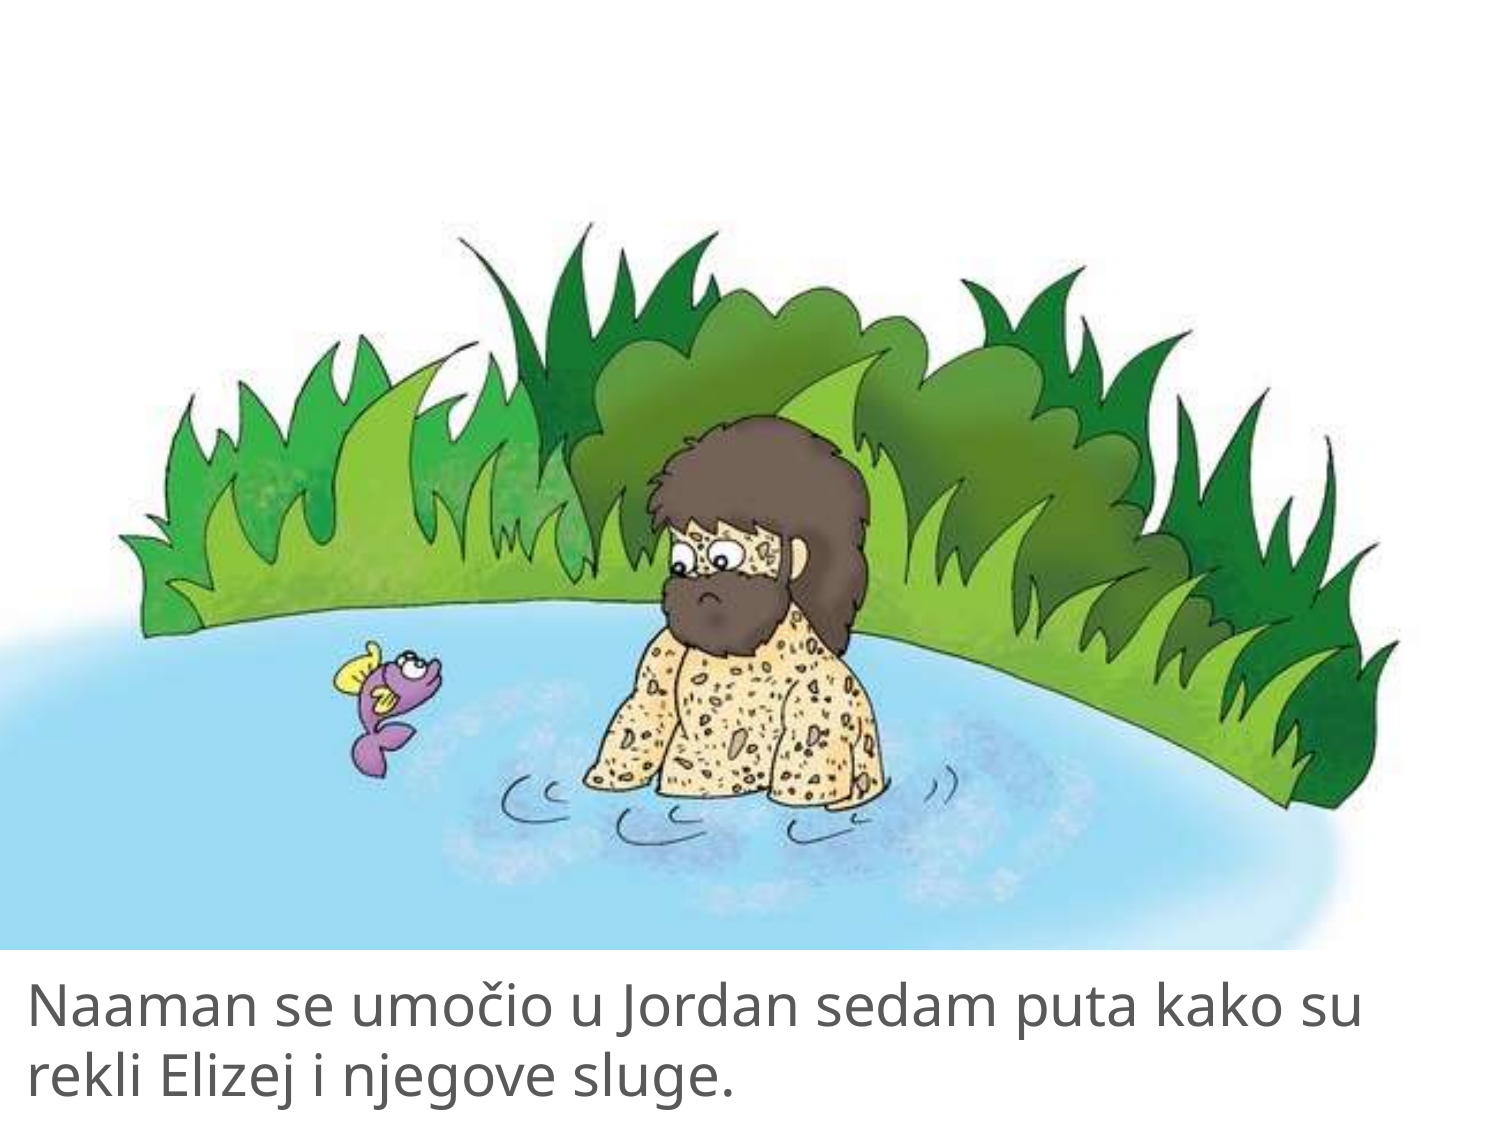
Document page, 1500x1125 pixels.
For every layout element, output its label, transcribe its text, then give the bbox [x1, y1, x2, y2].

text_box Naaman se umočio u Jordan sedam puta kako su rekli Elizej i njegove sluge. [11, 961, 1498, 1116]
picture [0, 1, 1498, 950]
